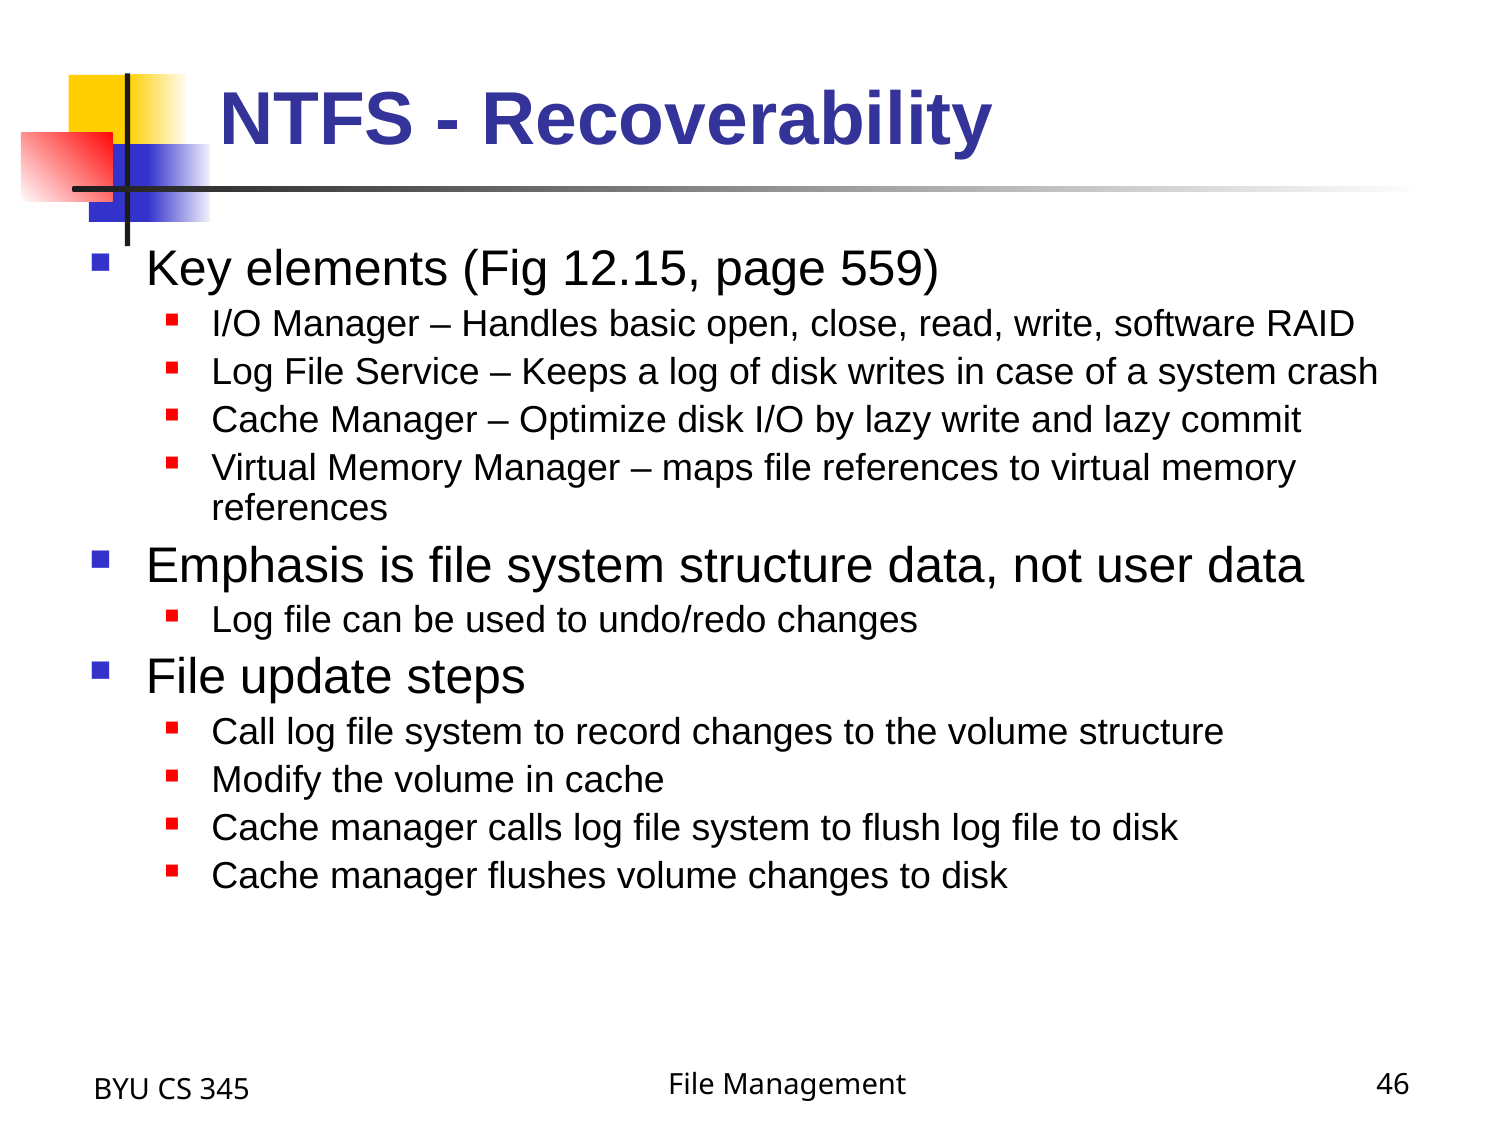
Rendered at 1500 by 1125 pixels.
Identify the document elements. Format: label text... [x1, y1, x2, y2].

footer File Management [549, 1037, 1025, 1113]
list Key elements (Fig 12.15, page 559) I/O Manager – Handles basic open, close, read, write, software RAID Log File Service – Keeps a log of disk writes in case of a system crash Cache Manager – Optimize disk I/O by lazy write and lazy commit Virtual Memory Manager – maps file references to virtual memory references Emphasis is file system structure data, not user data Log file can be used to undo/redo changes File update steps Call log file system to record changes to the volume structure Modify the volume in cache Cache manager calls log file system to flush log file to disk Cache manager flushes volume changes to disk [74, 235, 1403, 1031]
title NTFS - Recoverability [204, 36, 1358, 168]
slide_number 46 [1112, 1037, 1425, 1113]
slide_number BYU CS 345 [78, 1037, 391, 1113]
